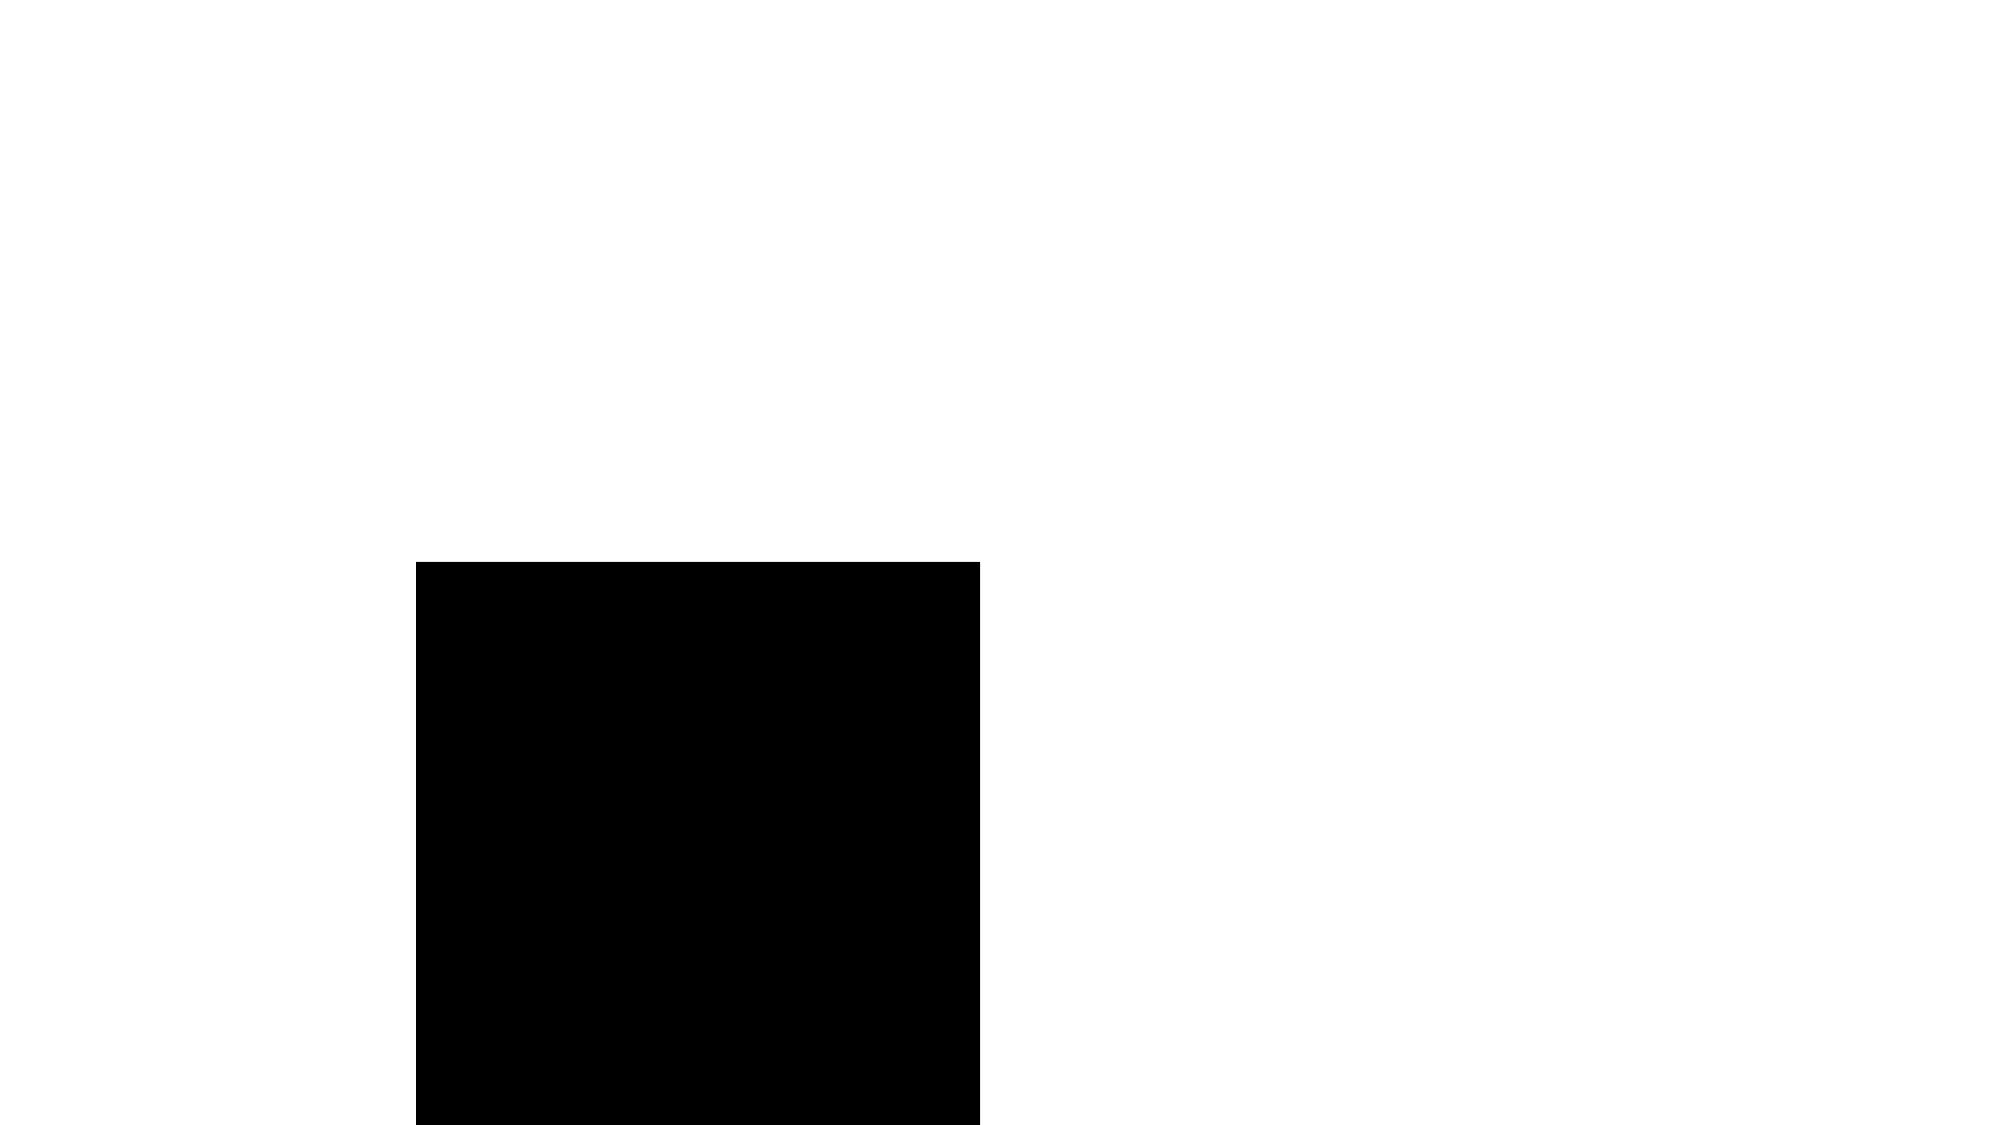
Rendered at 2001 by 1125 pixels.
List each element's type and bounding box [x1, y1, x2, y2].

picture [416, 0, 1542, 1125]
